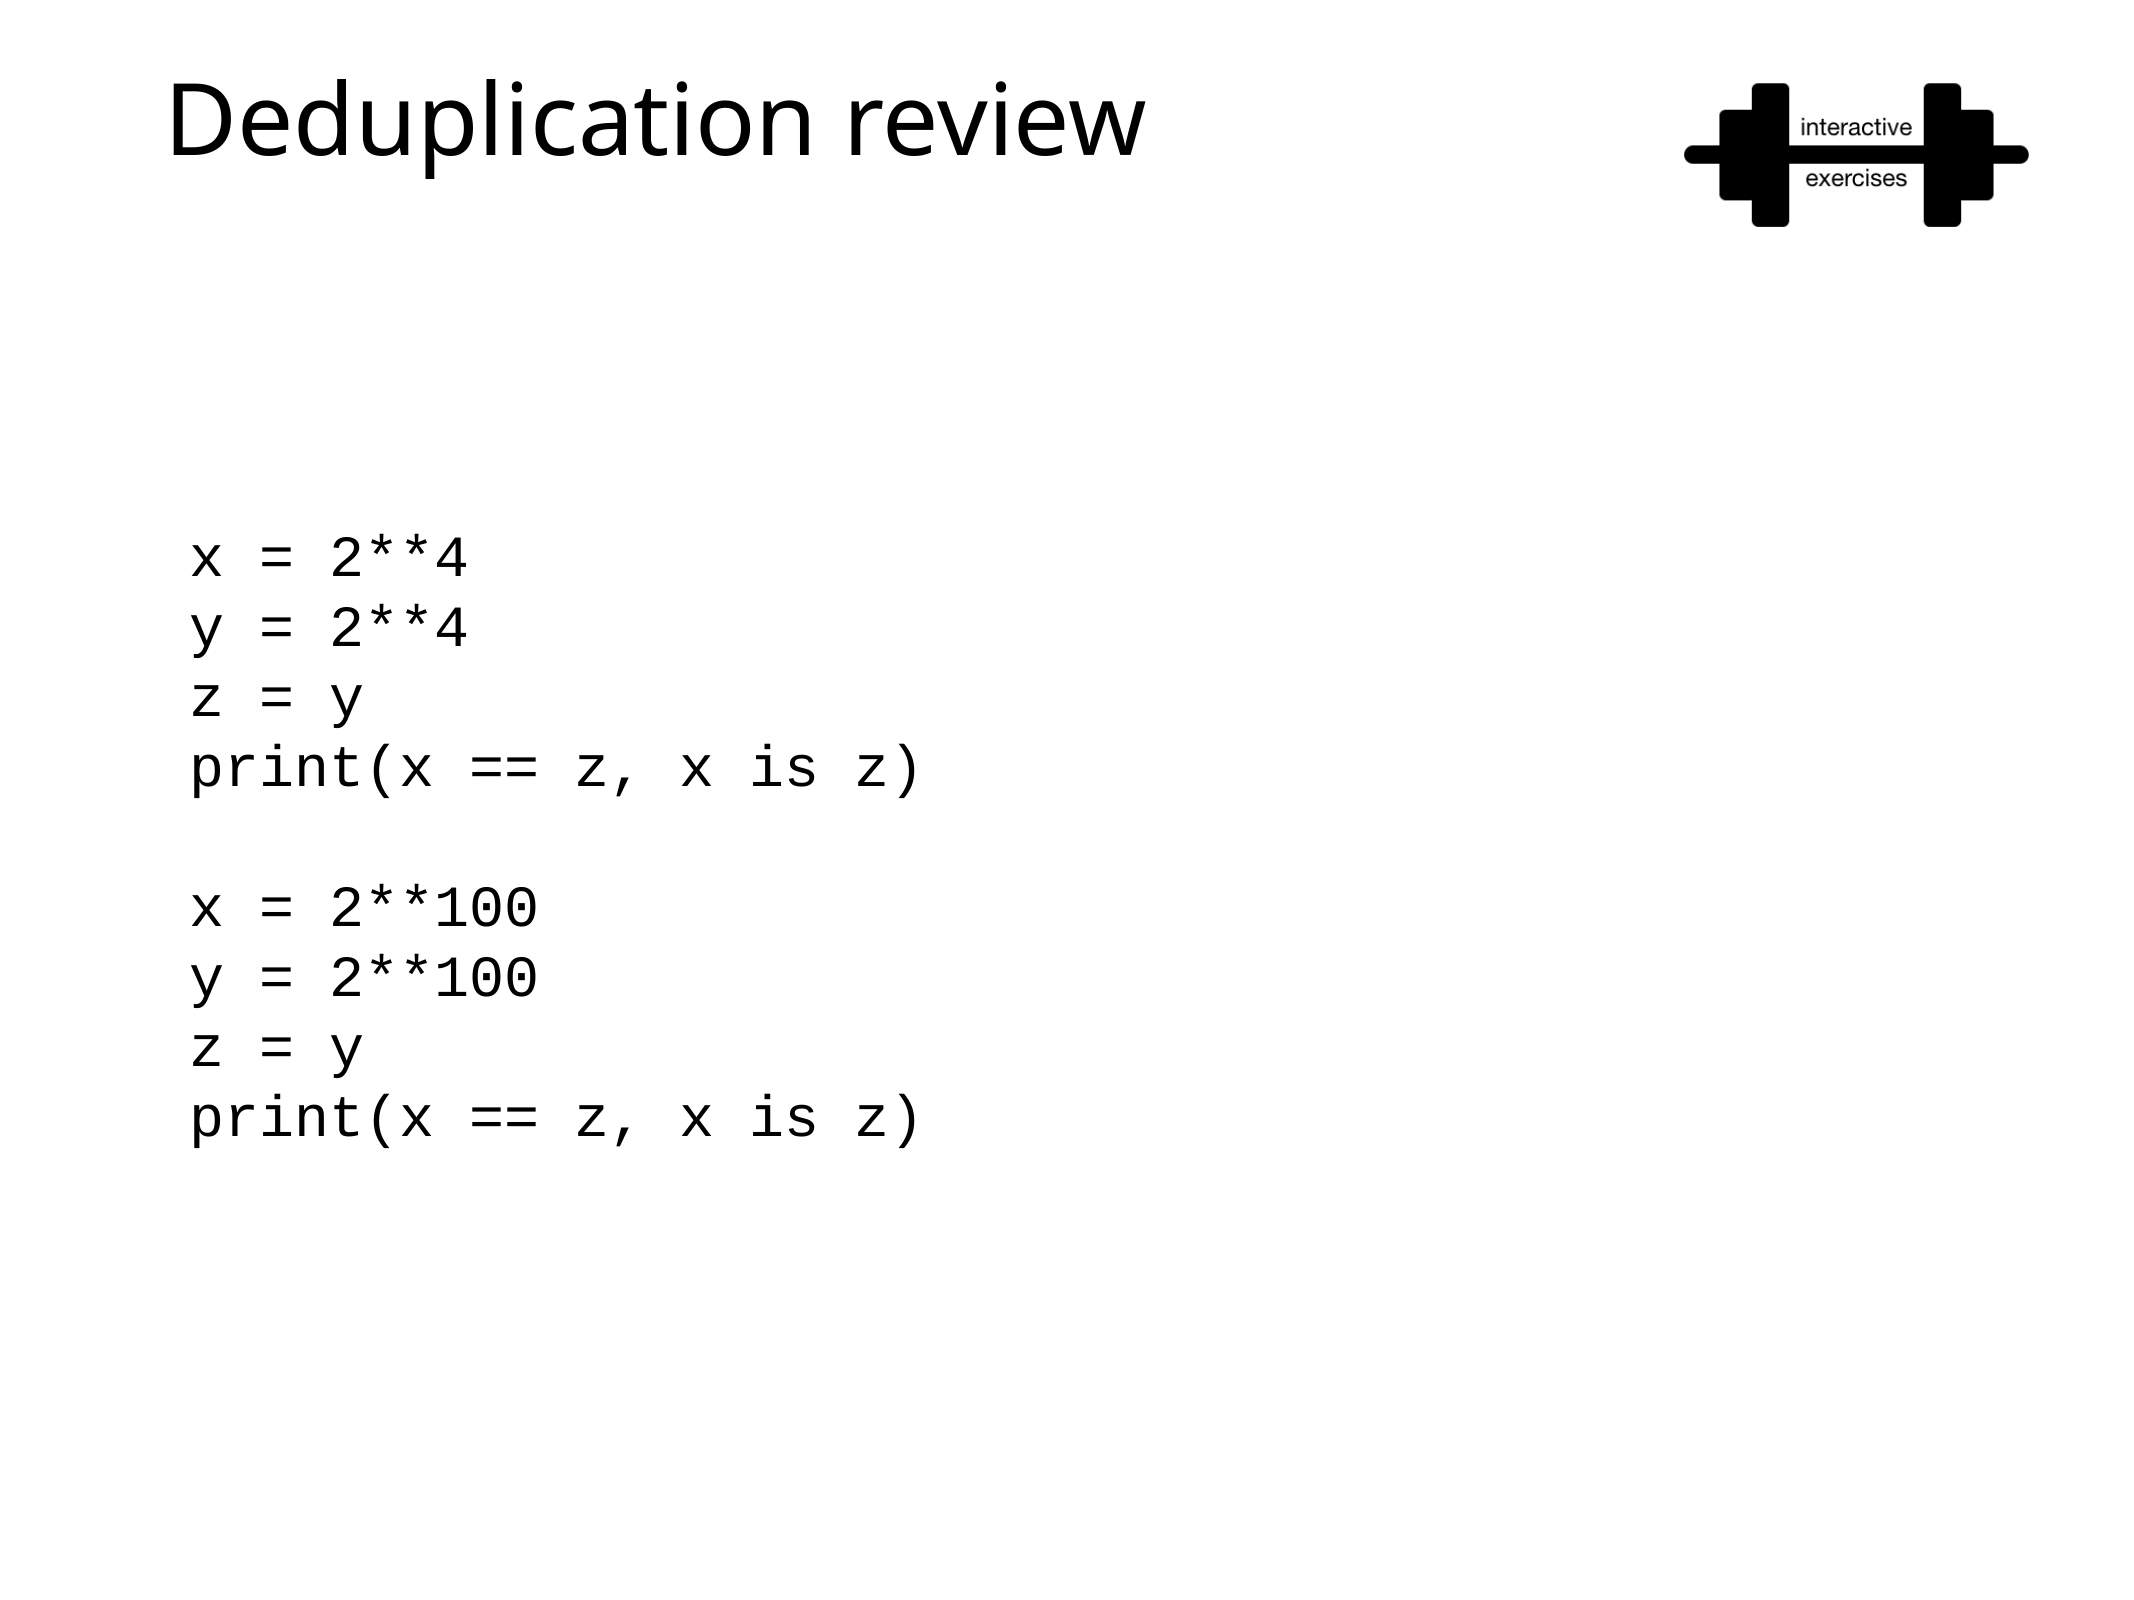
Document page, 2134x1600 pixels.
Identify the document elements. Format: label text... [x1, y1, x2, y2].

list x = 2**4 y = 2**4 z = y print(x == z, x is z) x = 2**100 y = 2**100 z = y print(x == z, x is z) [180, 509, 2003, 1385]
title Deduplication review [155, 41, 1978, 191]
picture [1678, 67, 2035, 233]
